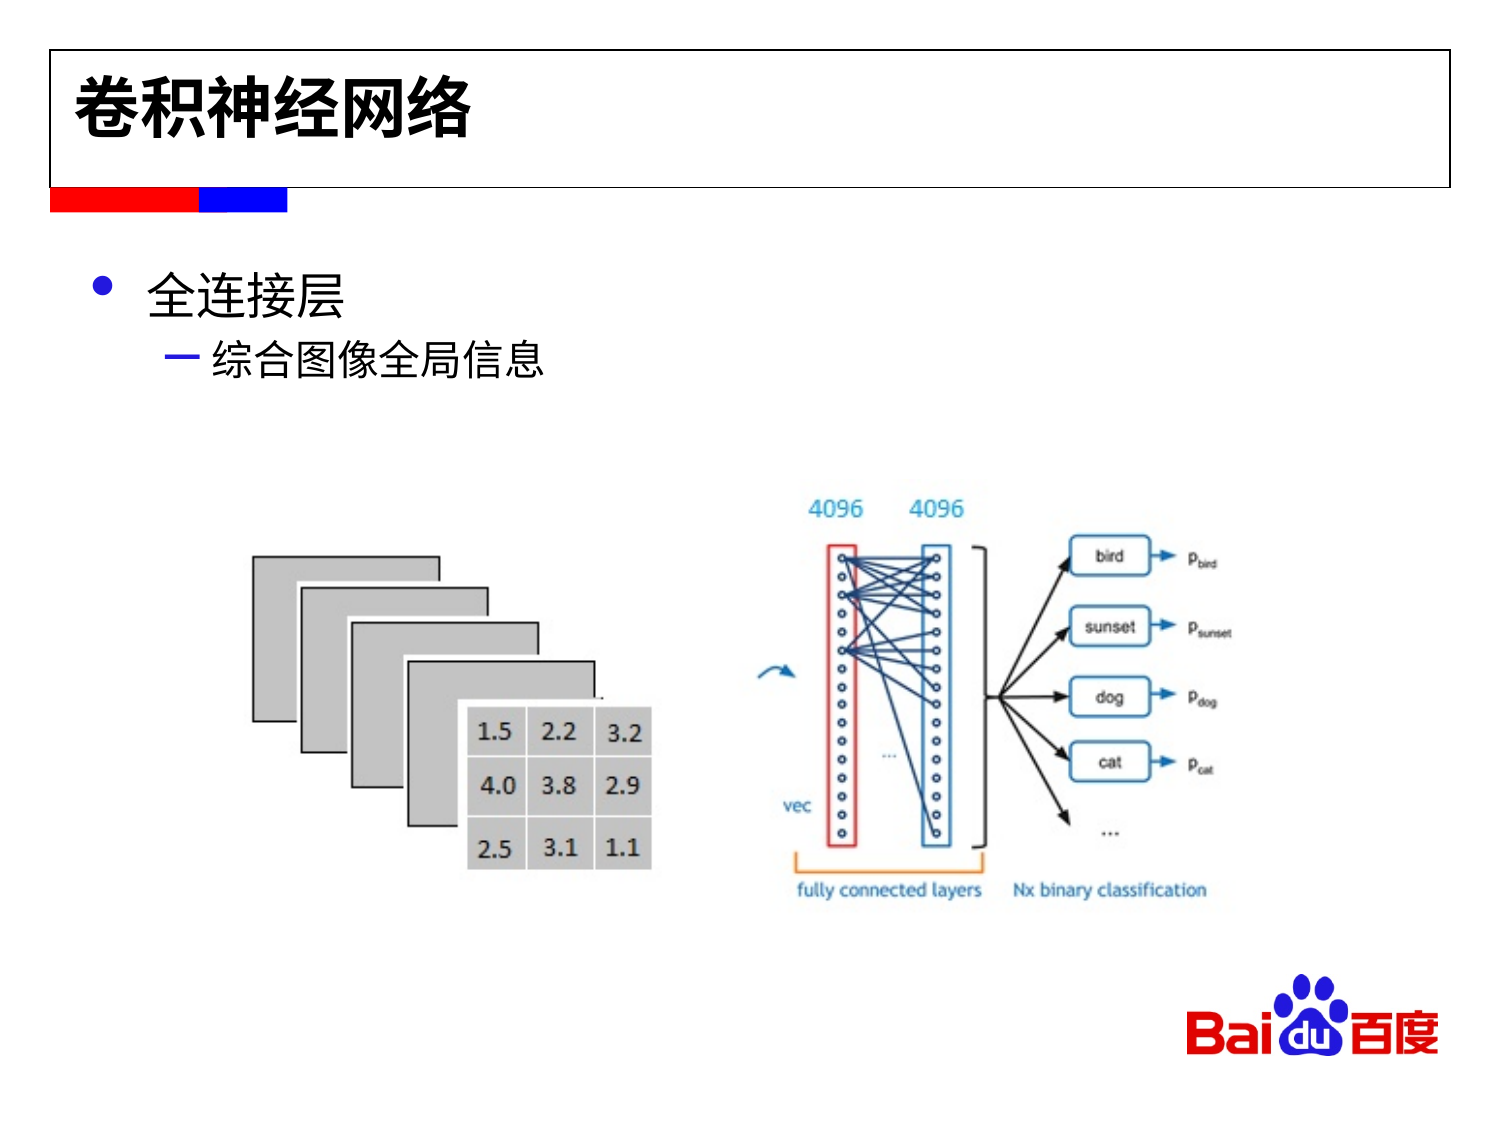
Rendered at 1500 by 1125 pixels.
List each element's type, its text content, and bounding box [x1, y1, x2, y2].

picture [243, 479, 1257, 930]
list 全连接层 综合图像全局信息 [75, 257, 1425, 1000]
title 卷积神经网络 [58, 58, 1442, 188]
picture [1187, 974, 1438, 1056]
